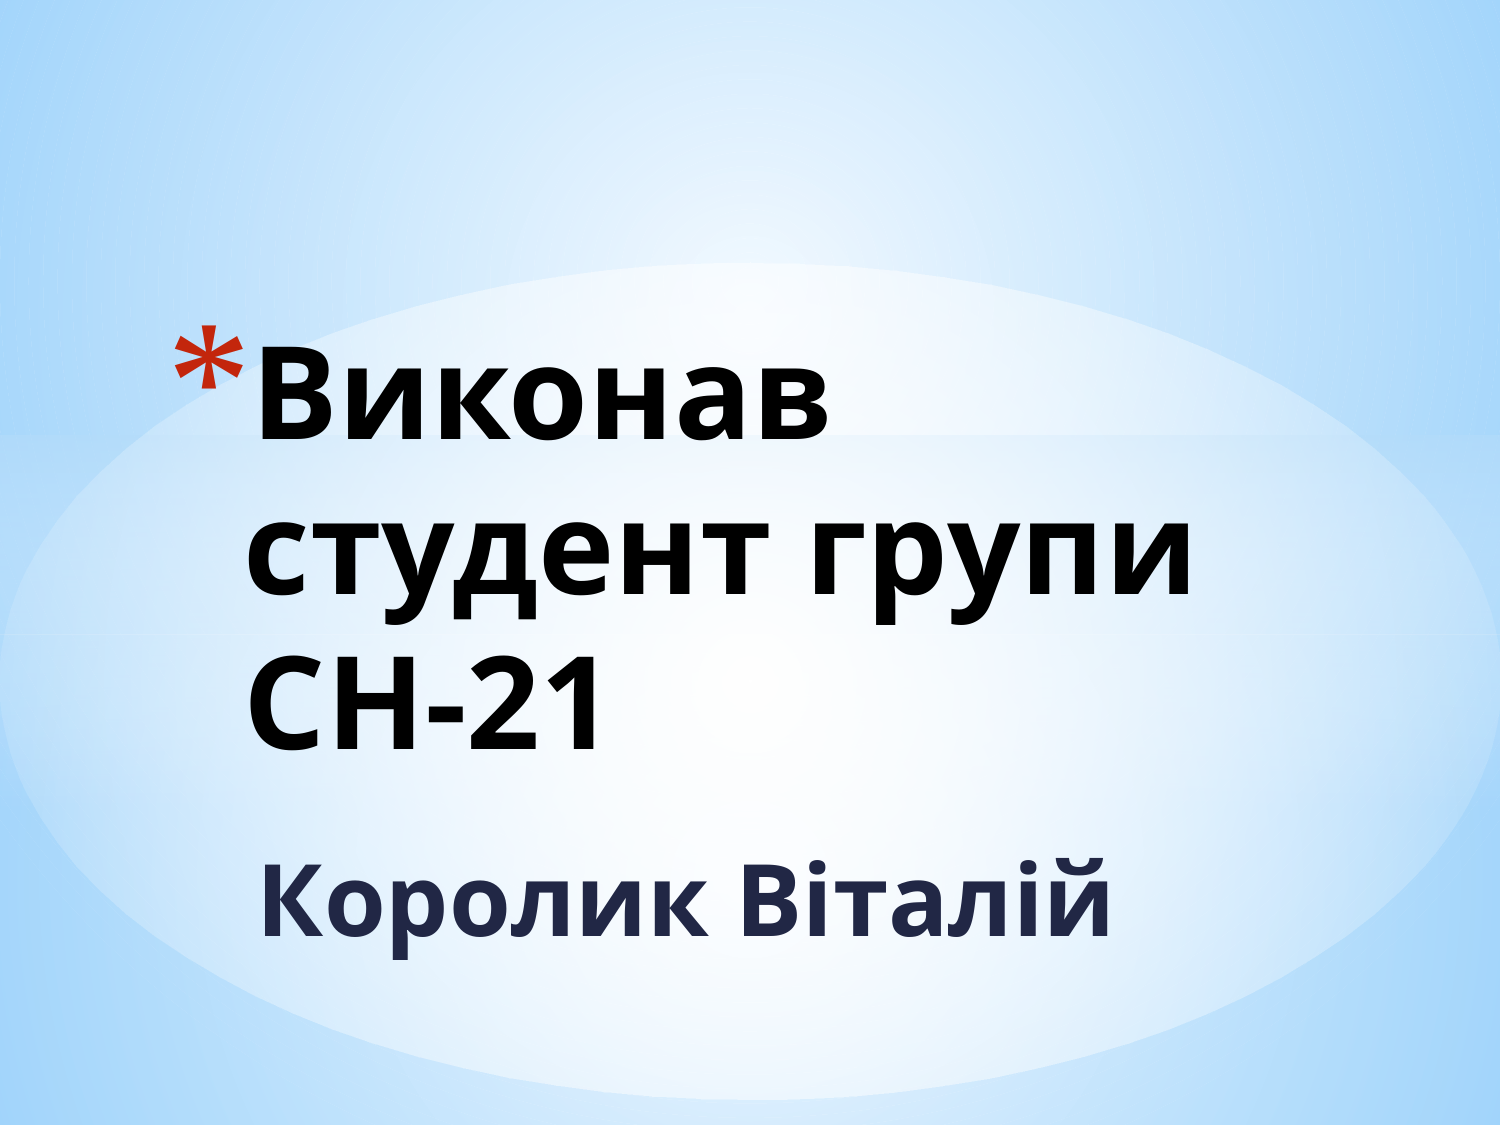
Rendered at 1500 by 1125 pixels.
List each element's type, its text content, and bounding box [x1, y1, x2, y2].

subtitle Королик Віталій [241, 828, 1167, 974]
title Виконав студент групи СН-21 [123, 302, 1301, 597]
